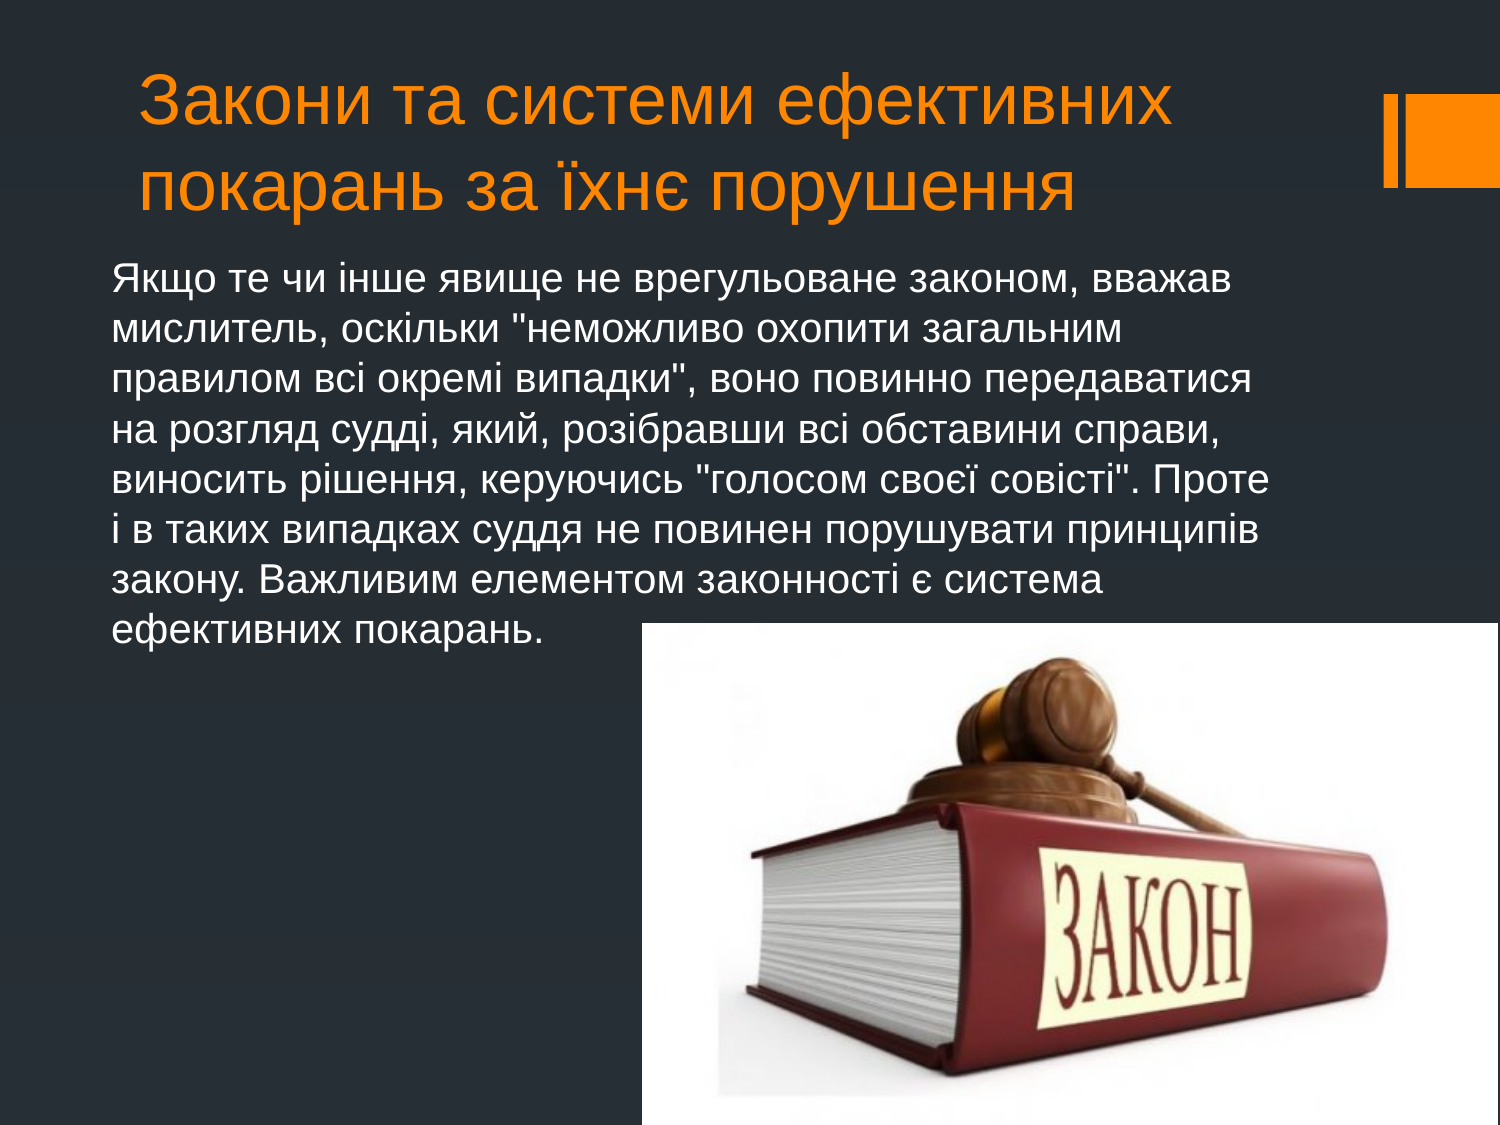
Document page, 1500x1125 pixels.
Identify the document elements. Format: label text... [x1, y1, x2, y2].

picture [642, 622, 1499, 1125]
list Якщо те чи інше явище не врегульоване законом, вважав мислитель, оскільки "неможливо охопити загальним правилом всі окремі випадки", воно повинно передаватися на розгляд судді, який, розібравши всі обставини справи, виносить рішення, керуючись "голосом своєї совісті". Проте і в таких випадках суддя не повинен порушувати принципів закону. Важливим елементом законності є система ефективних покарань. [88, 243, 1289, 825]
title Закони та системи ефективних покарань за їхнє порушення [123, 42, 1324, 233]
